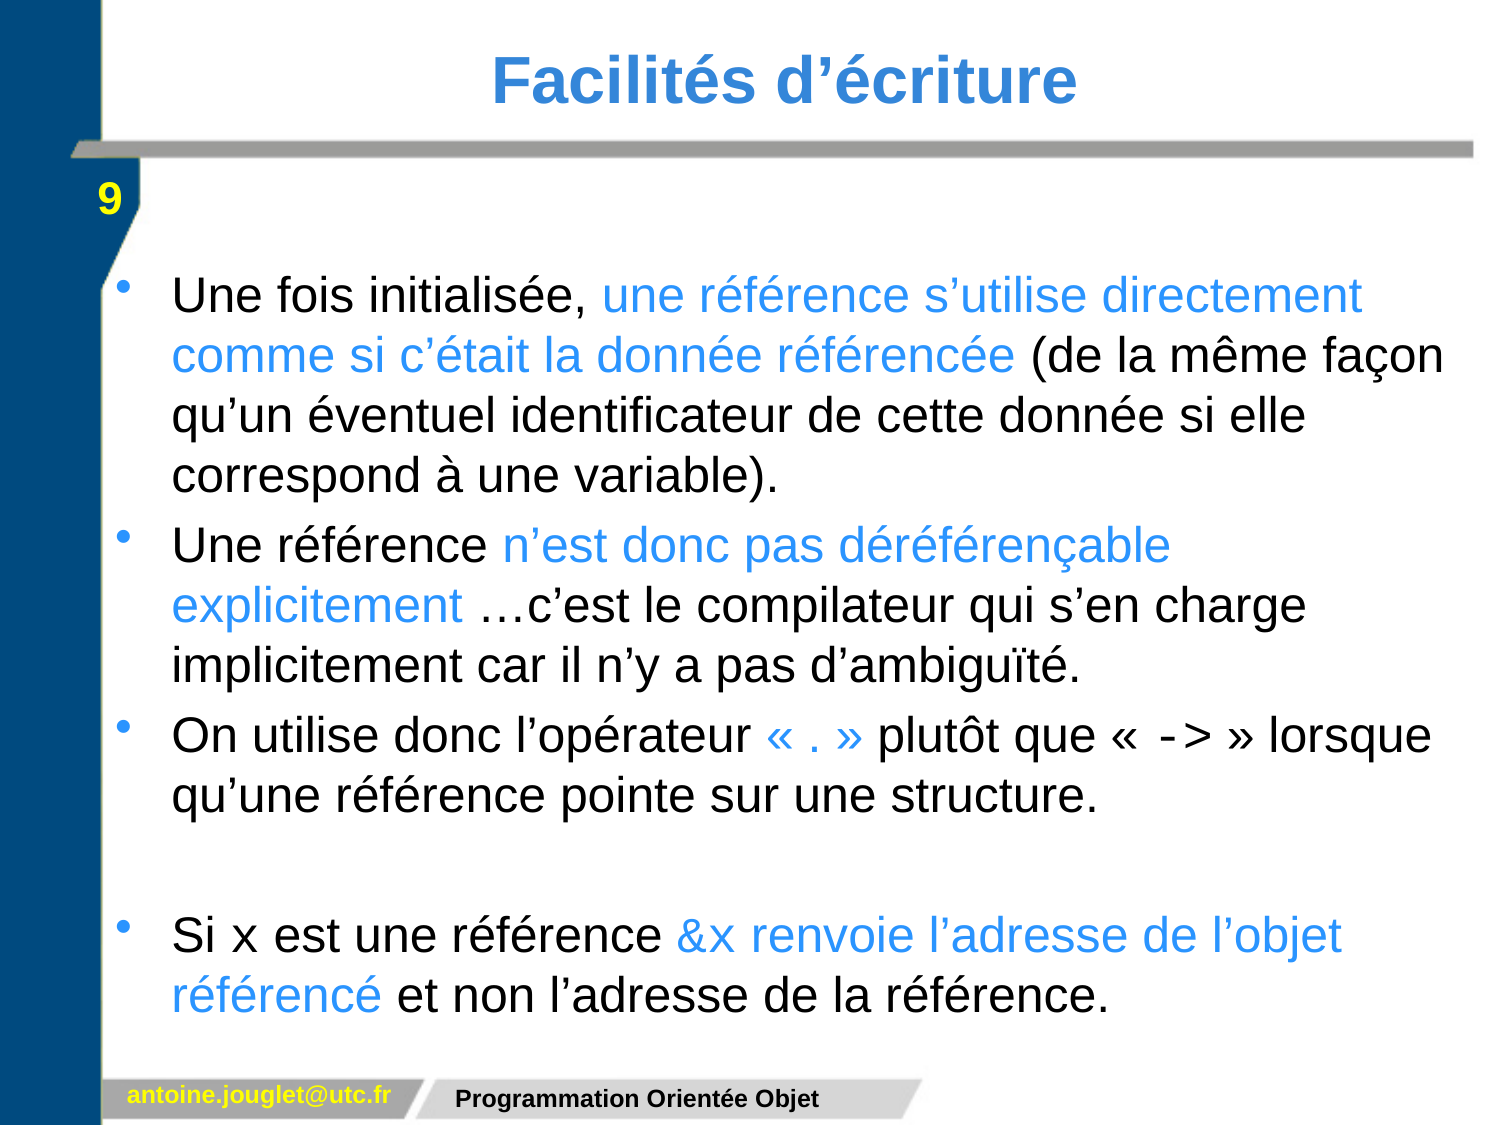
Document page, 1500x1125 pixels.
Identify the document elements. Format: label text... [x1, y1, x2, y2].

title Facilités d’écriture [100, 15, 1471, 138]
slide_number 9 [25, 160, 138, 237]
picture [0, 0, 1500, 1125]
list Une fois initialisée, une référence s’utilise directement comme si c’était la donnée référencée (de la même façon qu’un éventuel identificateur de cette donnée si elle correspond à une variable). Une référence n’est donc pas déréférençable explicitement …c’est le compilateur qui s’en charge implicitement car il n’y a pas d’ambiguïté. On utilise donc l’opérateur « . » plutôt que « -> » lorsque qu’une référence pointe sur une structure. Si x est une référence &x renvoie l’adresse de l’objet référencé et non l’adresse de la référence. [100, 255, 1471, 1071]
